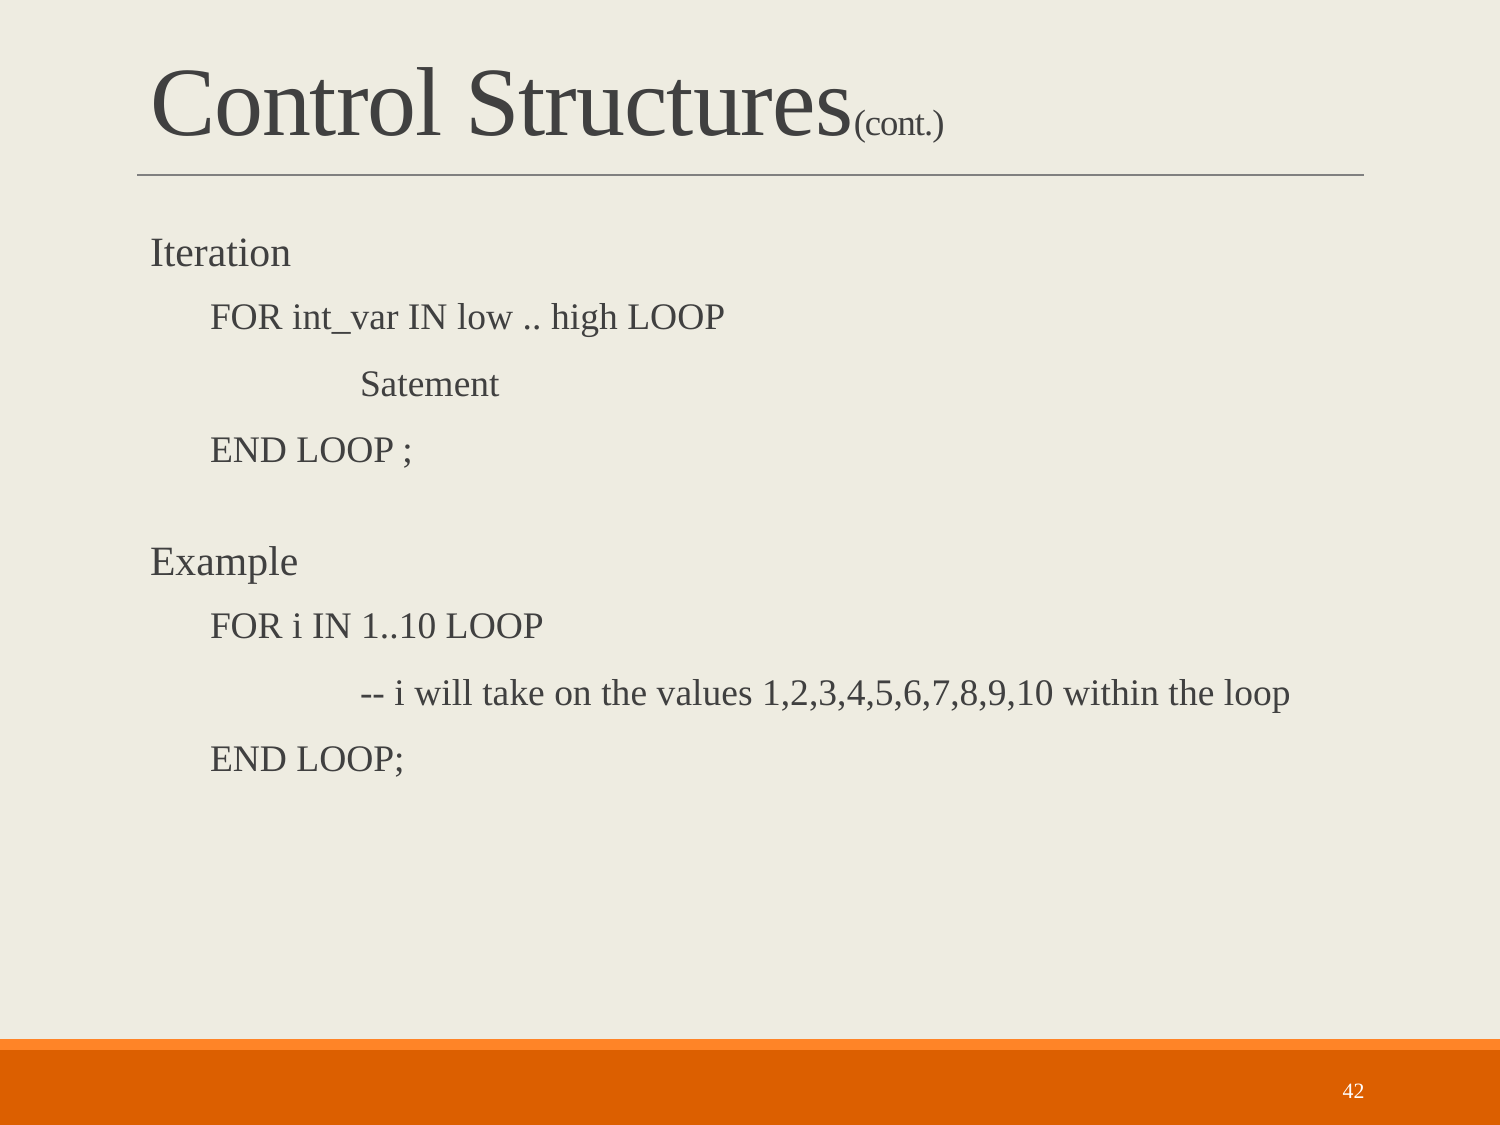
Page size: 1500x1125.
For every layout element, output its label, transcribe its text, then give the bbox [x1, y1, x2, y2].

title Control Structures(cont.) [135, 47, 1373, 163]
slide_number 42 [1218, 1059, 1380, 1120]
list Iteration FOR int_var IN low .. high LOOP Satement END LOOP ; Example FOR i IN 1..10 LOOP -- i will take on the values 1,2,3,4,5,6,7,8,9,10 within the loop END LOOP; [135, 187, 1373, 963]
